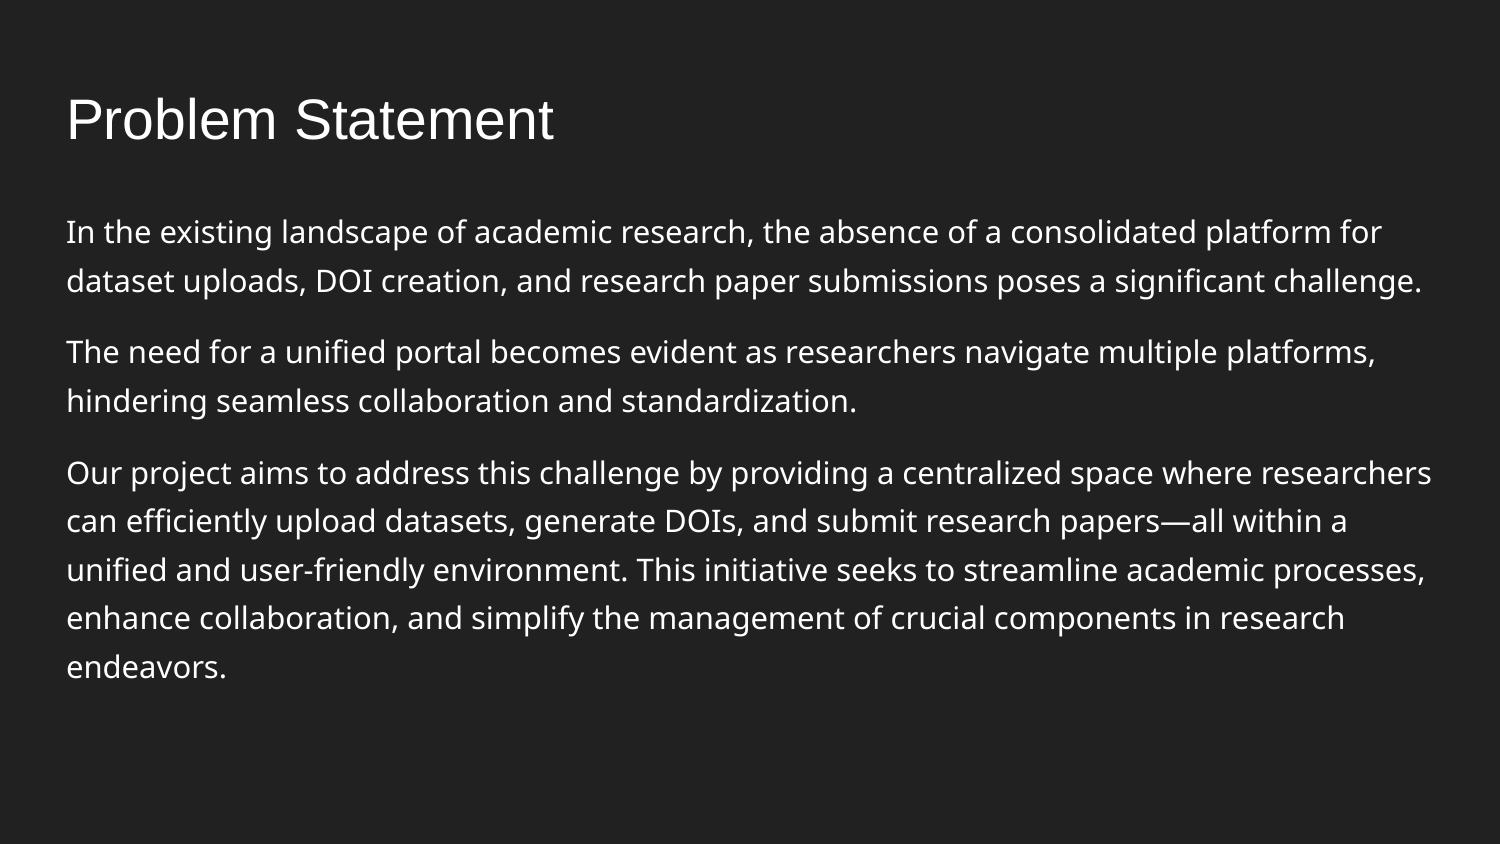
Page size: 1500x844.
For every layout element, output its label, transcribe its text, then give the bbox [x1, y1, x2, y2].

list In the existing landscape of academic research, the absence of a consolidated platform for dataset uploads, DOI creation, and research paper submissions poses a significant challenge. The need for a unified portal becomes evident as researchers navigate multiple platforms, hindering seamless collaboration and standardization. Our project aims to address this challenge by providing a centralized space where researchers can efficiently upload datasets, generate DOIs, and submit research papers—all within a unified and user-friendly environment. This initiative seeks to streamline academic processes, enhance collaboration, and simplify the management of crucial components in research endeavors. [51, 189, 1449, 750]
title Problem Statement [51, 72, 1449, 167]
